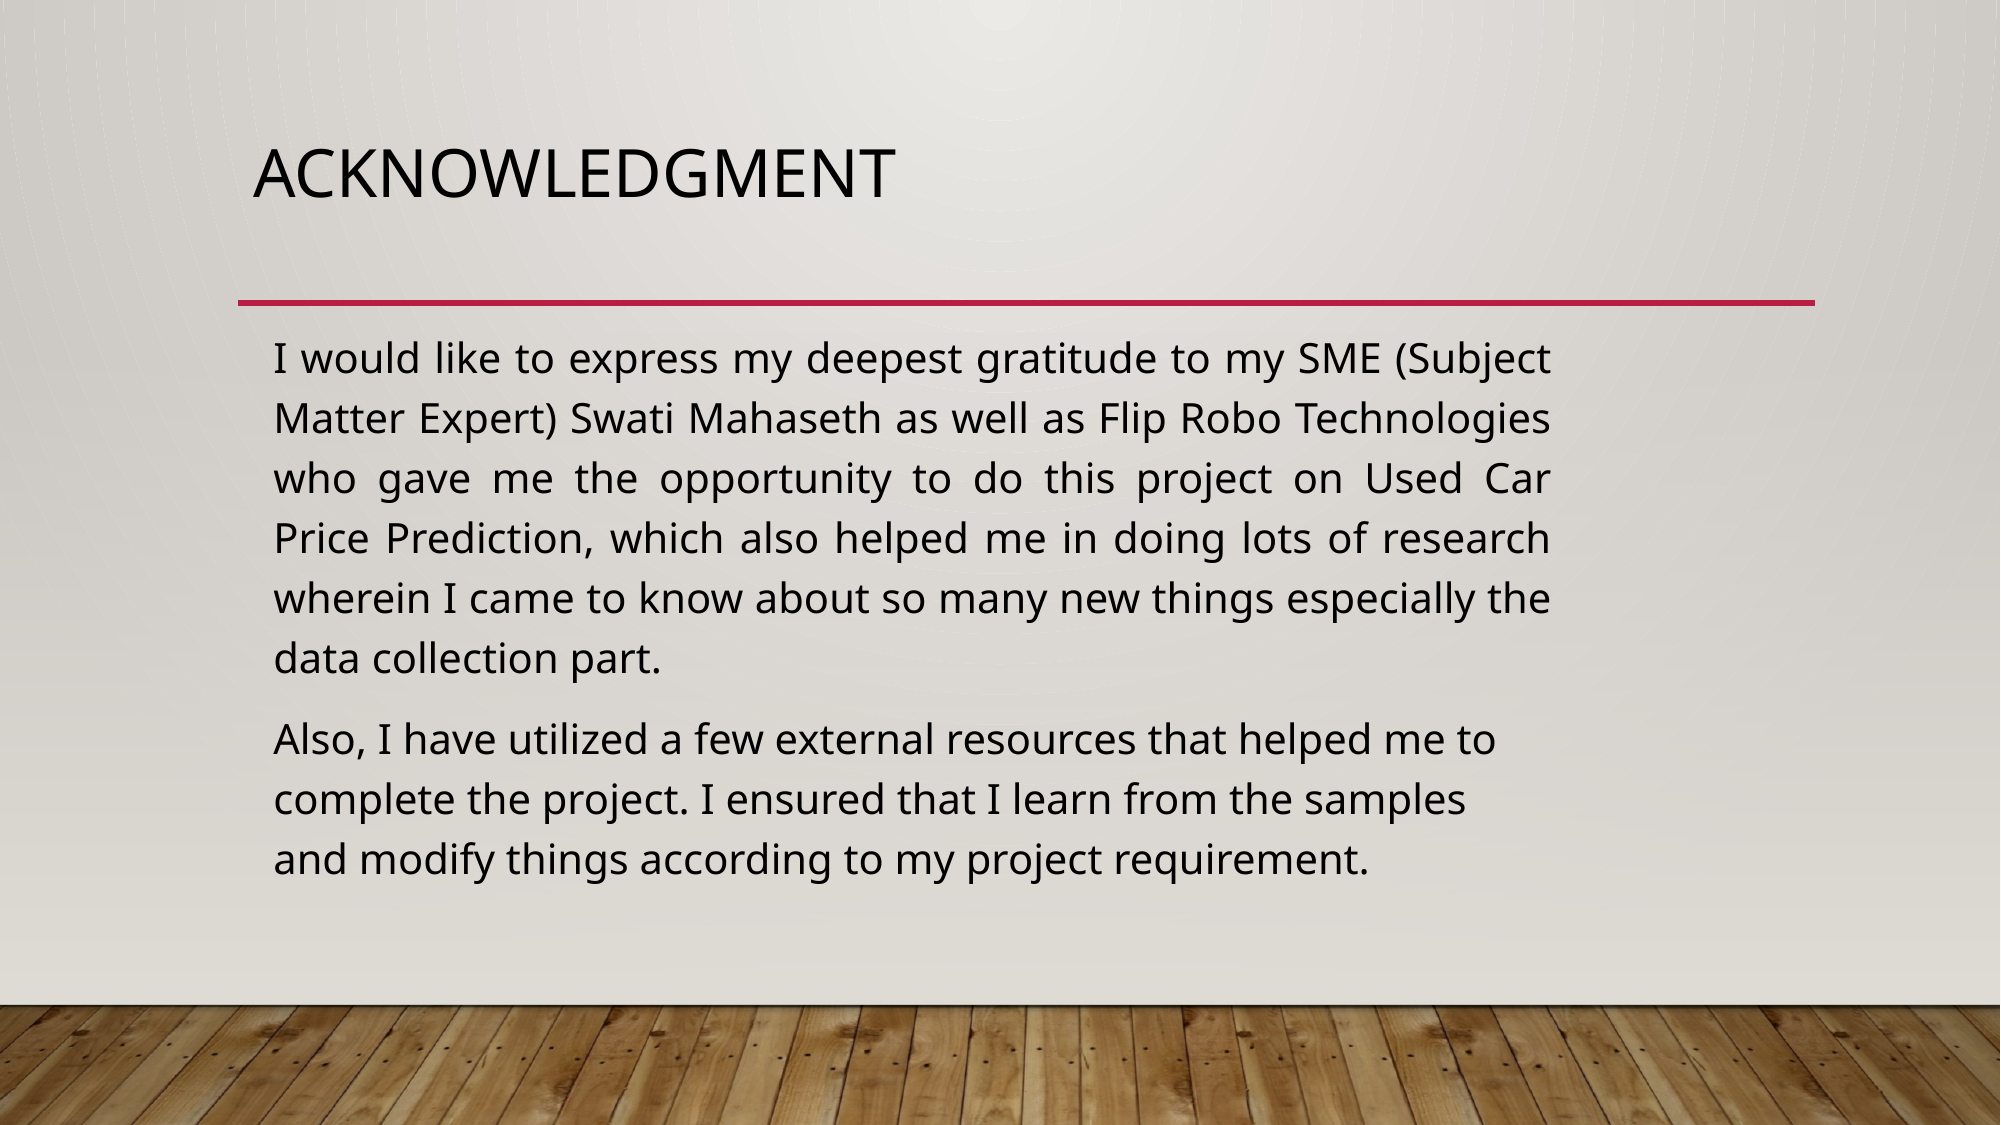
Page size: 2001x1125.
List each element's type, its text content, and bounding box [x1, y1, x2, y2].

list I would like to express my deepest gratitude to my SME (Subject Matter Expert) Swati Mahaseth as well as Flip Robo Technologies who gave me the opportunity to do this project on Used Car Price Prediction, which also helped me in doing lots of research wherein I came to know about so many new things especially the data collection part. Also, I have utilized a few external resources that helped me to complete the project. I ensured that I learn from the samples and modify things according to my project requirement. [250, 243, 1567, 925]
picture [0, 1005, 2000, 1125]
title ACKNOWLEDGMENT [238, 131, 1814, 305]
